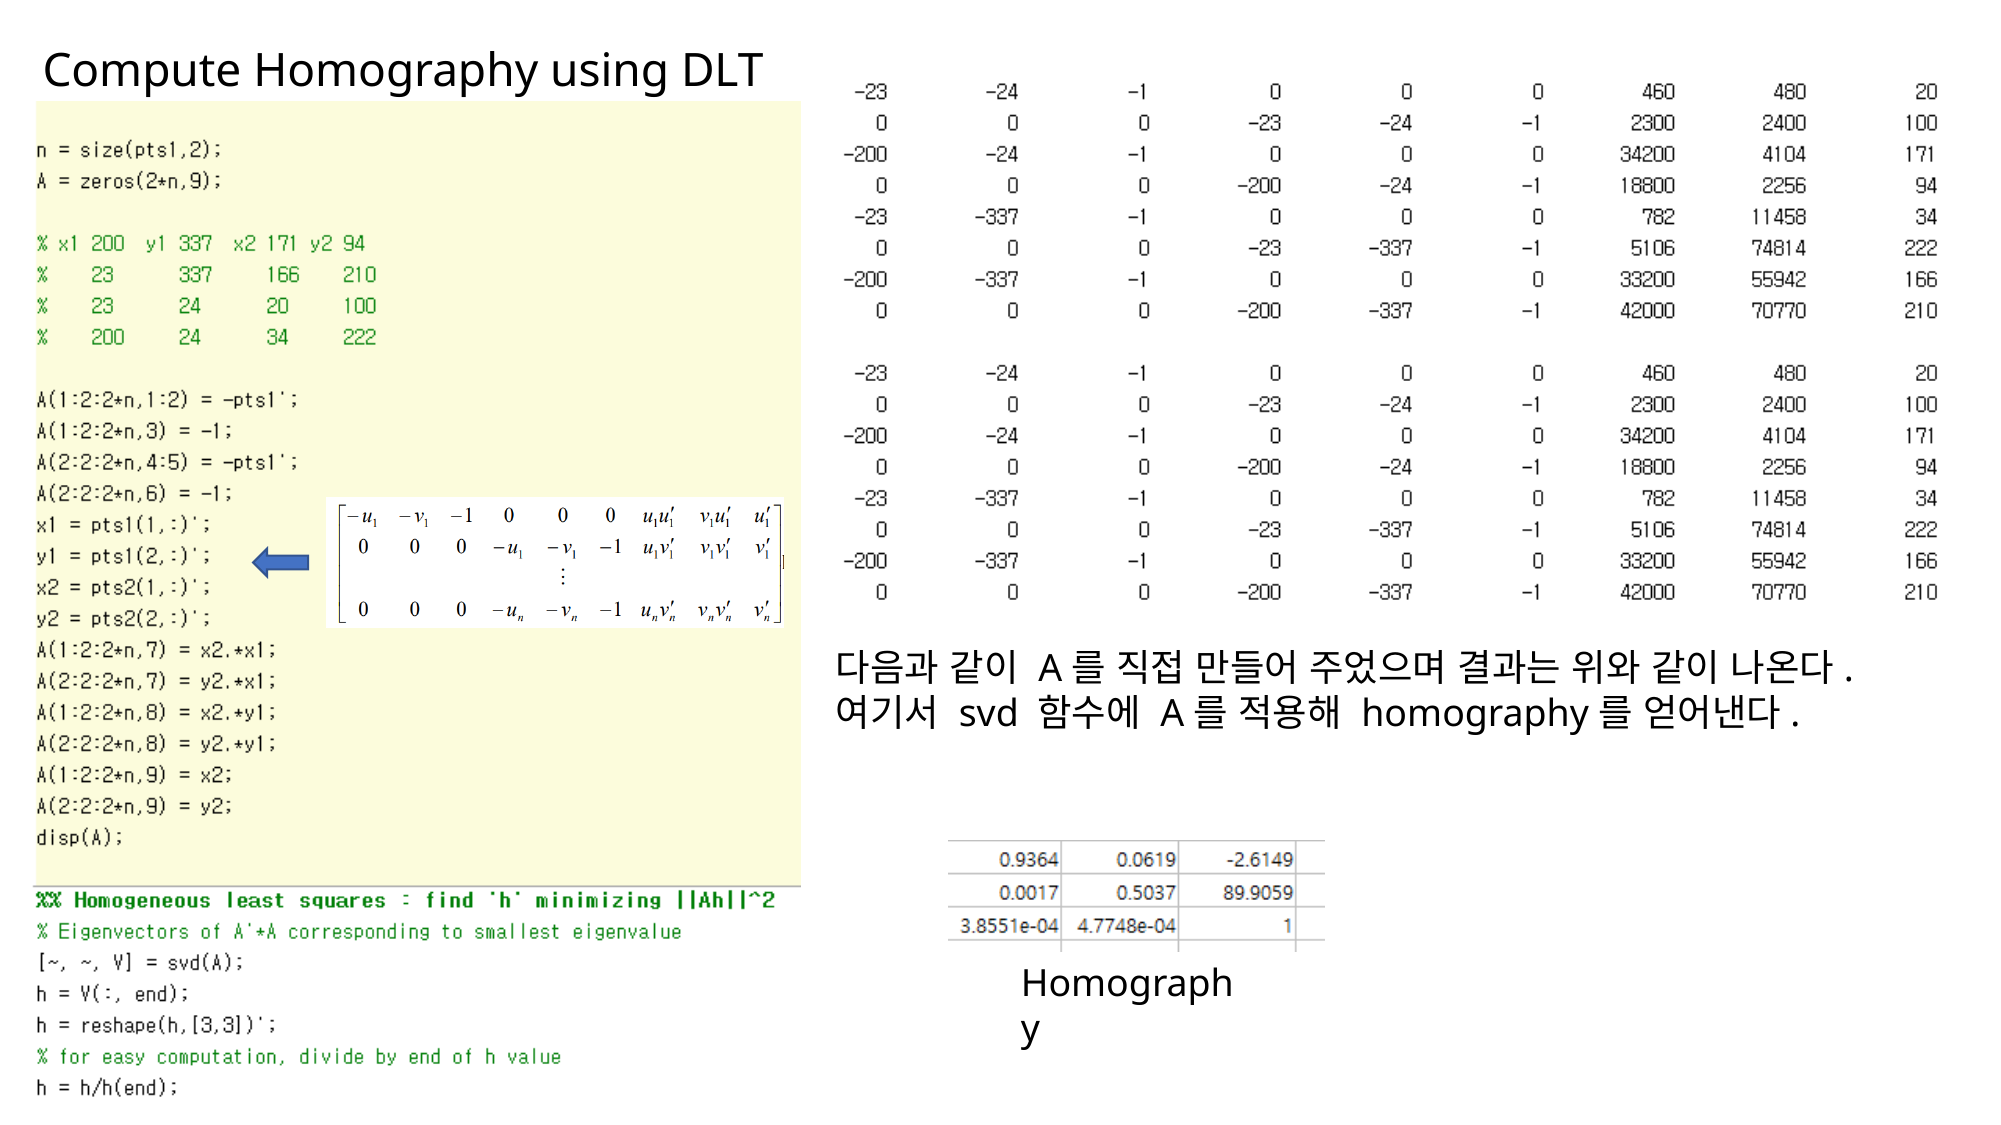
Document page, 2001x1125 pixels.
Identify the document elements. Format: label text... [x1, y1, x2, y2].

title Compute Homography using DLT [27, 39, 1210, 160]
picture [947, 840, 1325, 952]
picture [820, 76, 1973, 625]
text_box Homography [1006, 952, 1267, 1056]
text_box 다음과 같이 A를 직접 만들어 주었으며 결과는 위와 같이 나온다. 여기서 svd 함수에 A를 적용해 homography를 얻어낸다. [821, 636, 1947, 787]
picture [27, 101, 801, 1125]
